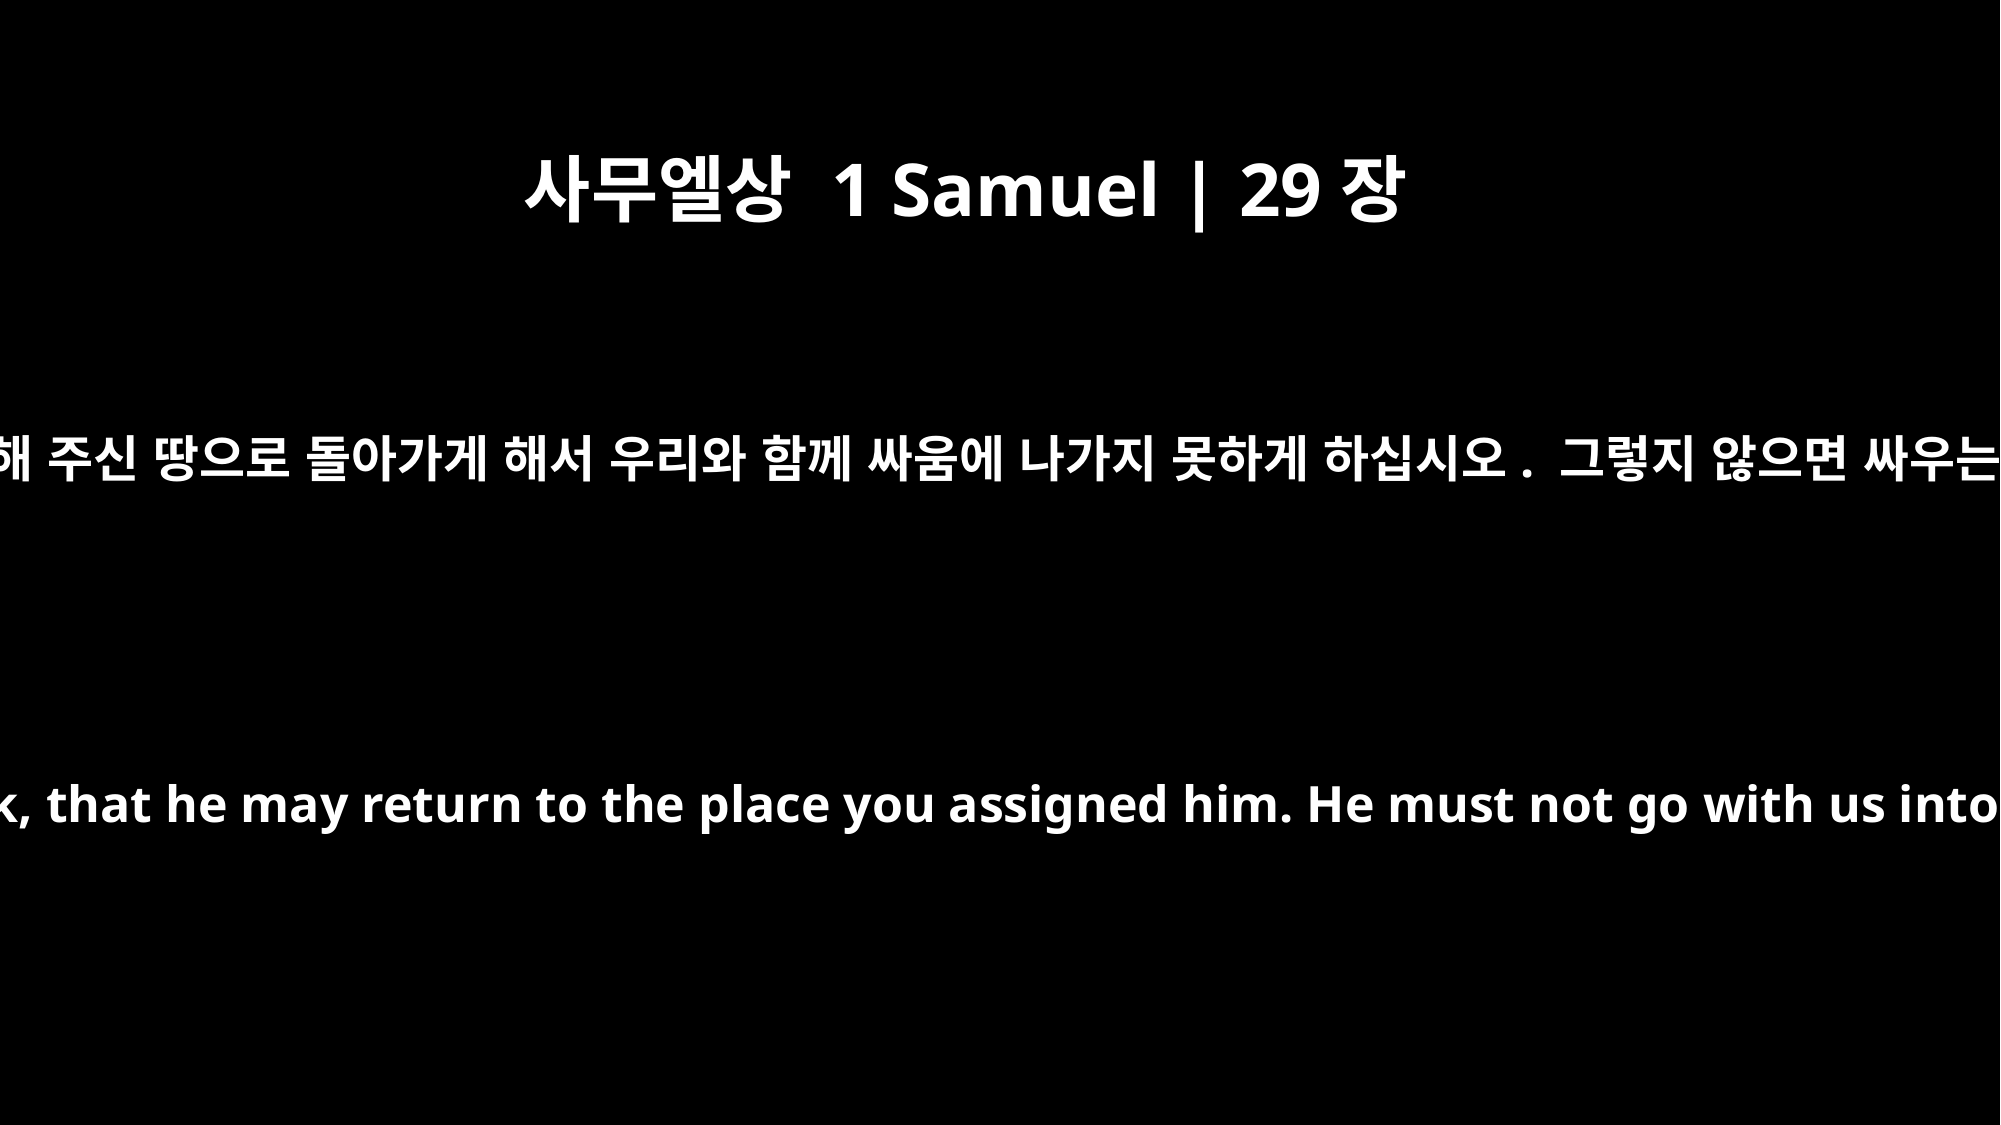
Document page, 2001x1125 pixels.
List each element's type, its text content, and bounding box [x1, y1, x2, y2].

text_box 사무엘상 1 Samuel | 29장 [509, 136, 1423, 239]
text_box But the Philistine commanders were angry with him and said, "Send the man back, that he may return to the place you assigned him. He must not go with us into battle, or he will turn against us during the fighting. How better could he regain his master's favor than by taking the heads of our own men? [0, 764, 2000, 900]
text_box 4 그러나 블레셋 장군들은 화를 내며 말했습니다. “저 사람을 보내 버리십시오. 당신이 그에게 정해 주신 땅으로 돌아가게 해서 우리와 함께 싸움에 나가지 못하게 하십시오. 그렇지 않으면 싸우는 동안 우리에게 덤벼들지 모릅니다. 저 사람이 자기 주인과 무엇으로 화해하겠습니까? 우리 군사들의 머리를 가져가는 것 말고 더 있겠습니까? [0, 359, 2000, 555]
